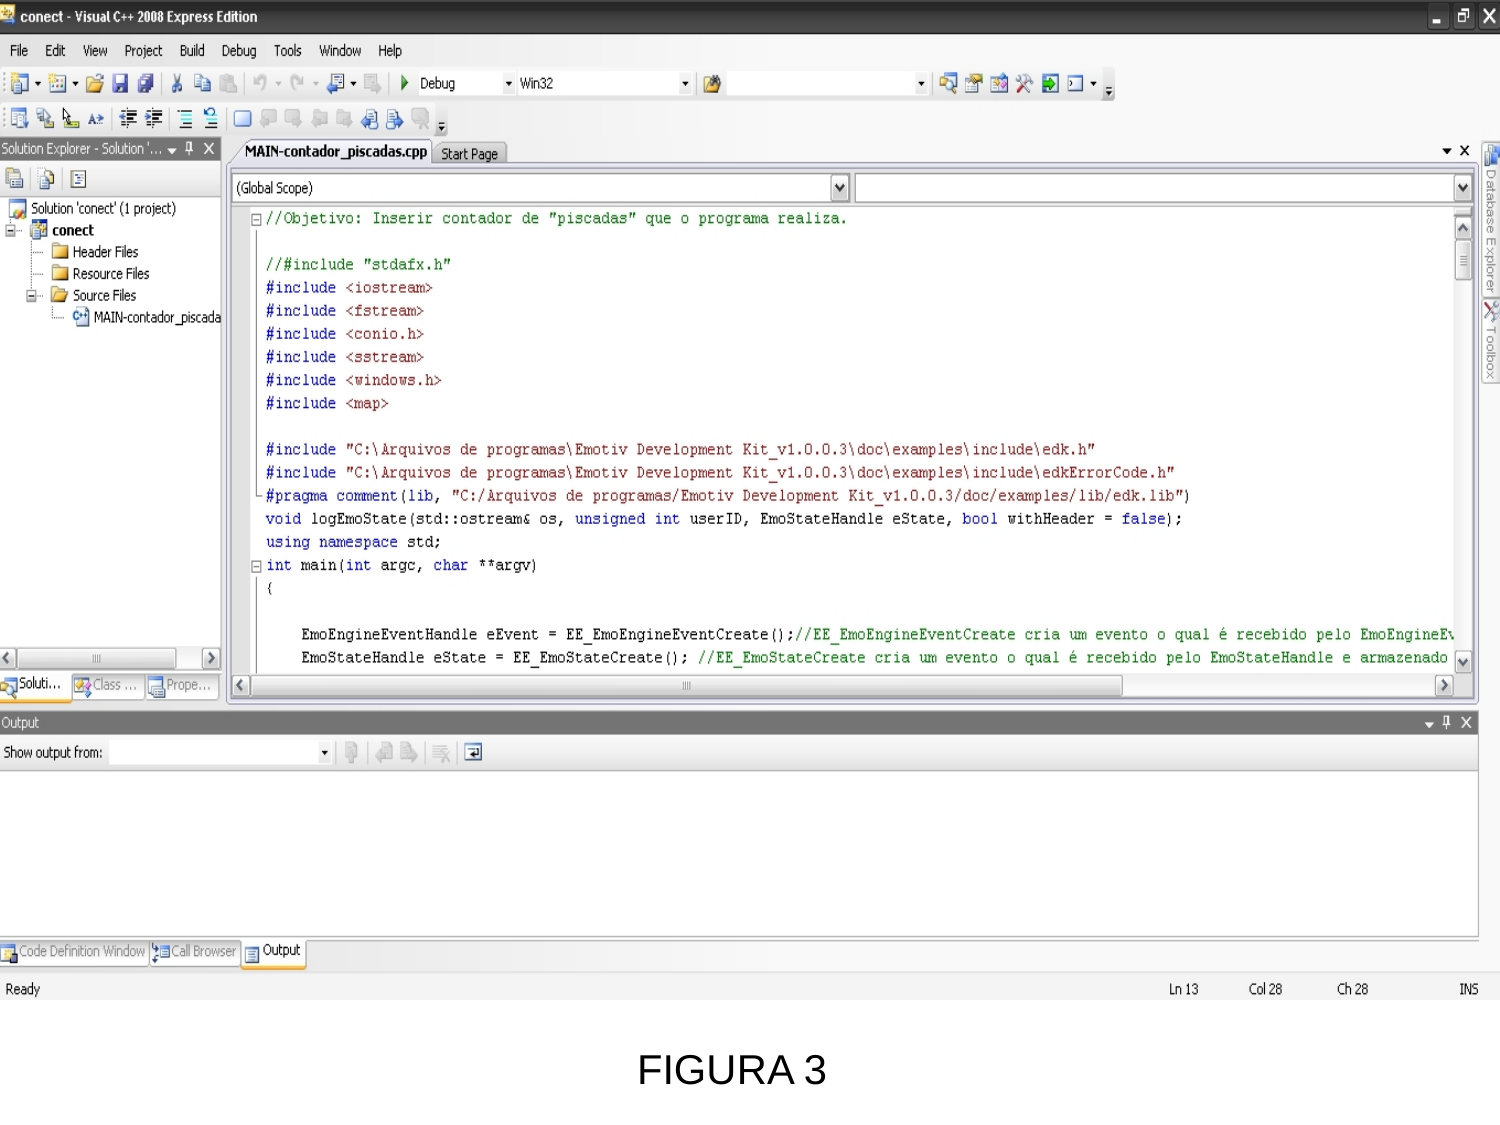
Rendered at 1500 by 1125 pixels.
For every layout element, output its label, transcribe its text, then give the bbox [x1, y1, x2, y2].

picture [0, 0, 1500, 1000]
text_box FIGURA 3 [301, 1035, 1164, 1100]
